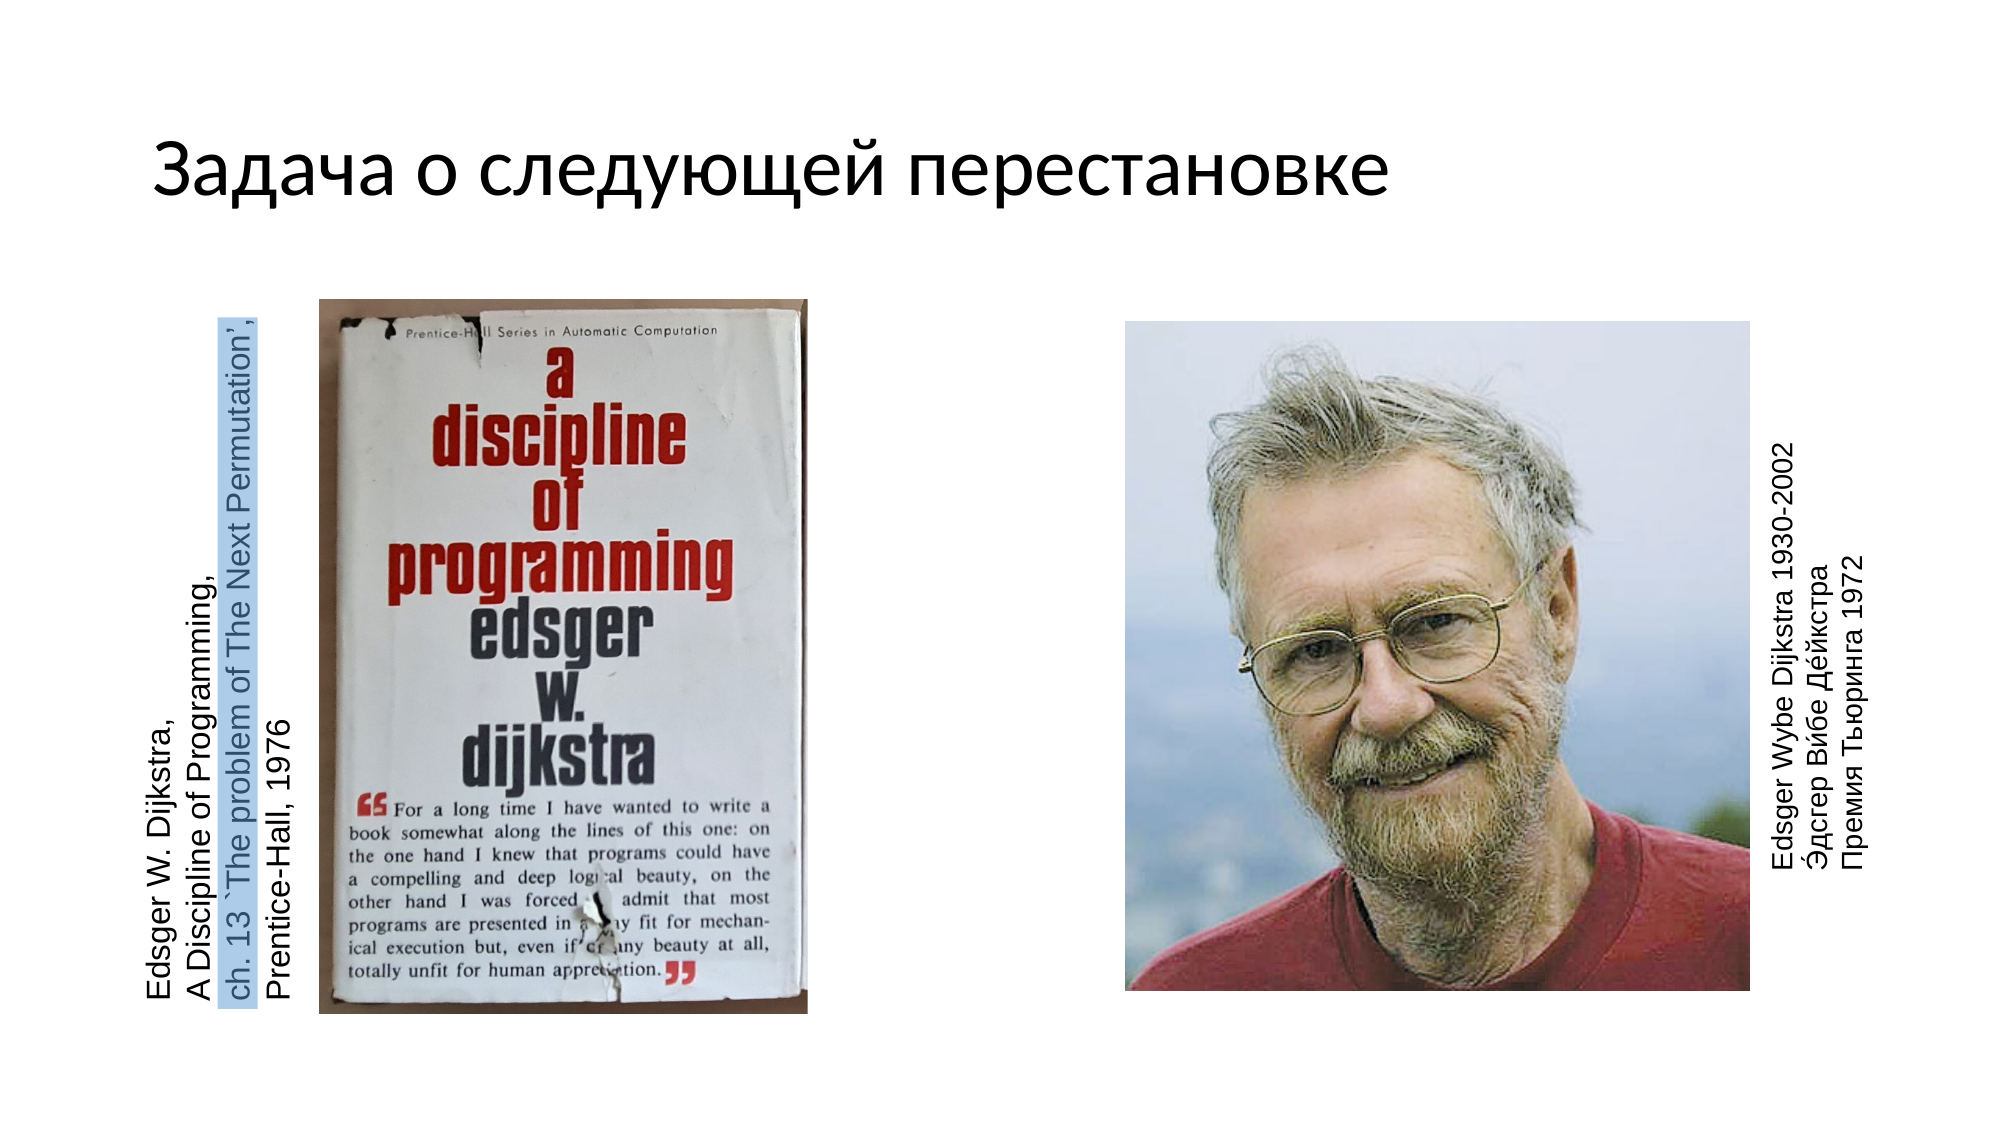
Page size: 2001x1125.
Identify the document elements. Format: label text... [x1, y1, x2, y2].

picture [319, 299, 808, 1014]
text_box Edsger W. Dijkstra, A Discipline of Programming, ch. 13 `The problem of The Next Permutation’, Prentice-Hall, 1976 [129, 293, 304, 1017]
text_box [216, 316, 259, 1010]
text_box Edsger Wybe Dijkstra 1930-2002 Э́дсгер Ви́бе Де́йкстра Премия Тьюринга 1972 [1755, 426, 1876, 887]
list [1124, 321, 1750, 991]
title Задача о следующей перестановке [137, 59, 1863, 278]
